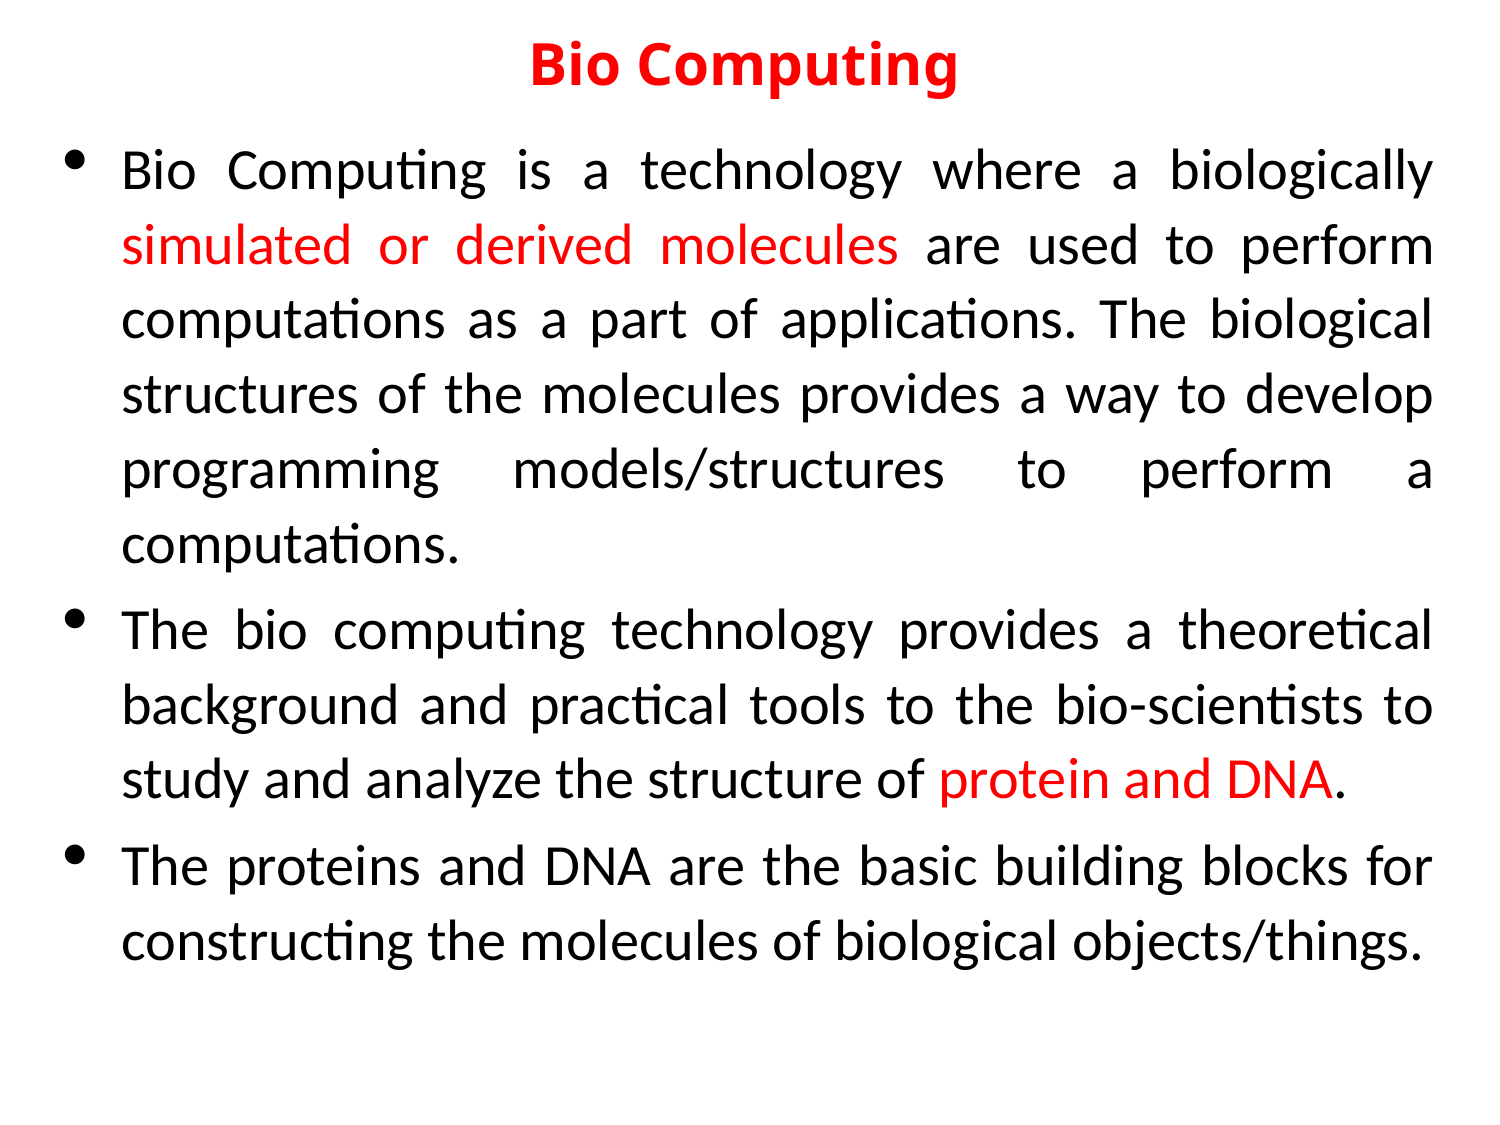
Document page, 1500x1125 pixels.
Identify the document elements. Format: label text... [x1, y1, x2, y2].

subtitle Bio Computing is a technology where a biologically simulated or derived molecules are used to perform computations as a part of applications. The biological structures of the molecules provides a way to develop programming models/structures to perform a computations. The bio computing technology provides a theoretical background and practical tools to the bio-scientists to study and analyze the structure of protein and DNA. The proteins and DNA are the basic building blocks for constructing the molecules of biological objects/things. [50, 118, 1450, 1094]
title Bio Computing [43, 24, 1444, 100]
